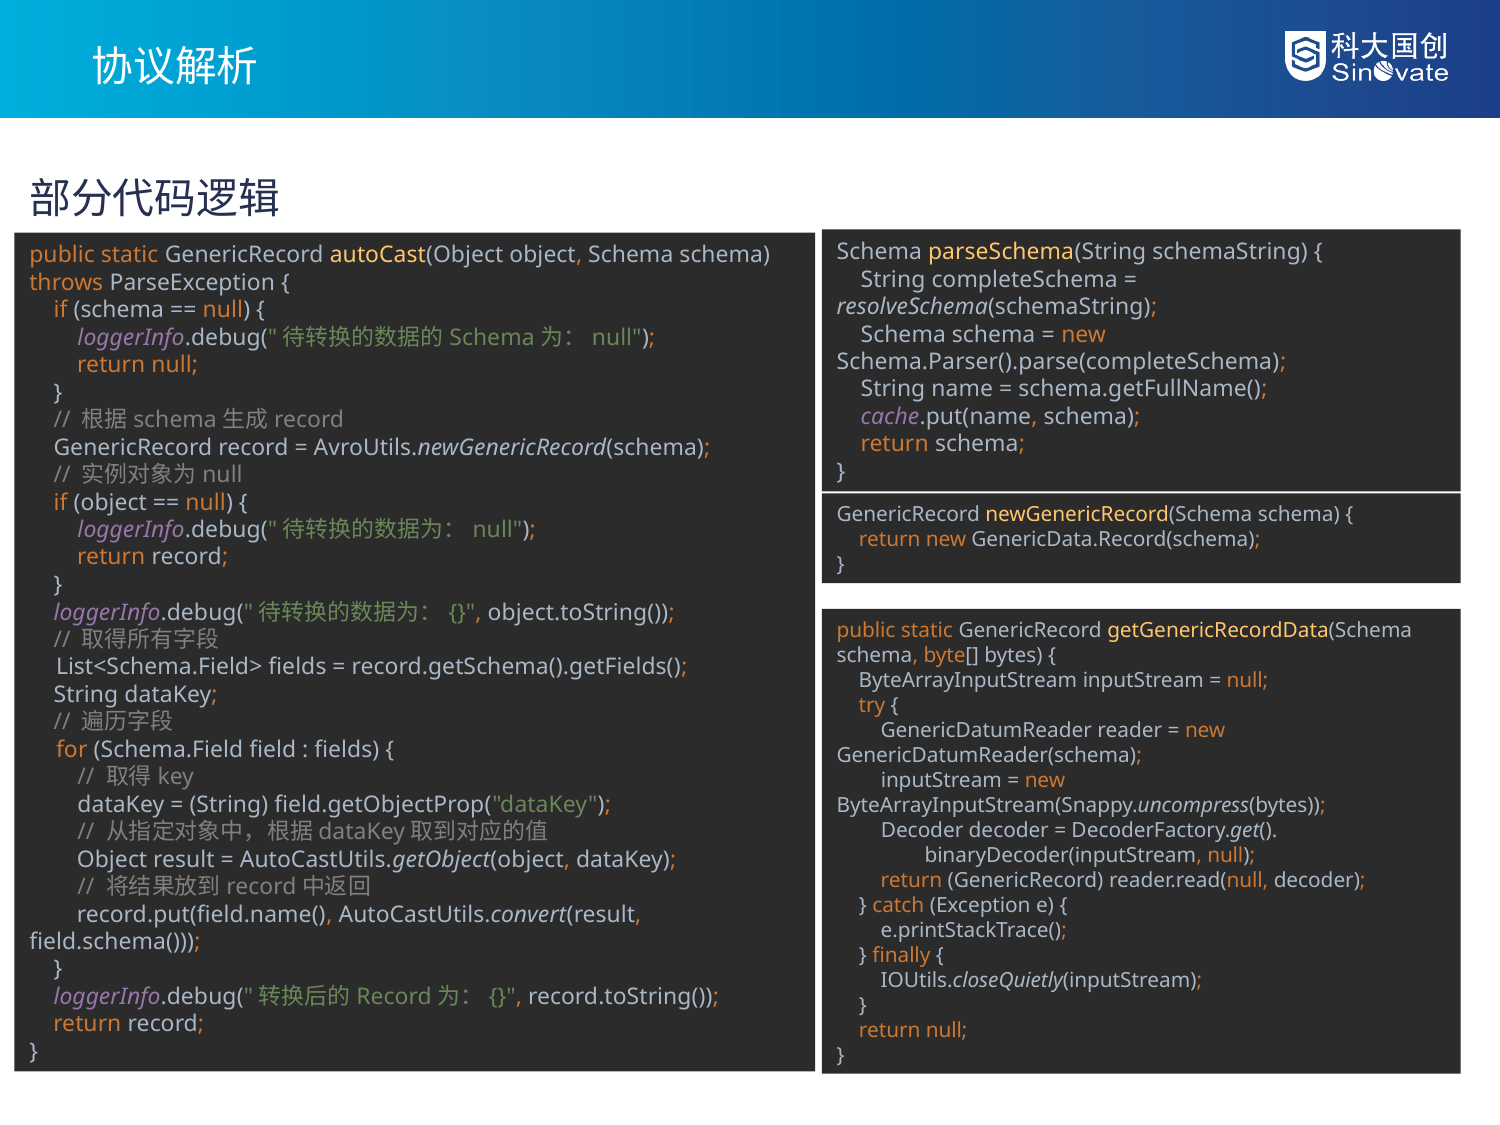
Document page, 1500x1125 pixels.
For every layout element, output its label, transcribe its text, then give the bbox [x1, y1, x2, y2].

text_box public static GenericRecord getGenericRecordData(Schema schema, byte[] bytes) { ByteArrayInputStream inputStream = null; try { GenericDatumReader reader = new GenericDatumReader(schema); inputStream = new ByteArrayInputStream(Snappy.uncompress(bytes)); Decoder decoder = DecoderFactory.get(). binaryDecoder(inputStream, null); return (GenericRecord) reader.read(null, decoder); } catch (Exception e) { e.printStackTrace(); } finally { IOUtils.closeQuietly(inputStream); } return null; } [821, 608, 1461, 1074]
picture [910, 0, 1500, 118]
text_box Schema parseSchema(String schemaString) { String completeSchema = resolveSchema(schemaString); Schema schema = new Schema.Parser().parse(completeSchema); String name = schema.getFullName(); cache.put(name, schema); return schema; } [821, 229, 1461, 492]
list 部分代码逻辑 [14, 139, 1468, 514]
text_box 协议解析 [76, 33, 493, 96]
text_box GenericRecord newGenericRecord(Schema schema) { return new GenericData.Record(schema); } [821, 493, 1461, 584]
text_box public static GenericRecord autoCast(Object object, Schema schema) throws ParseException { if (schema == null) { loggerInfo.debug("待转换的数据的Schema为：null"); return null; } // 根据schema生成record GenericRecord record = AvroUtils.newGenericRecord(schema); // 实例对象为null if (object == null) { loggerInfo.debug("待转换的数据为：null"); return record; } loggerInfo.debug("待转换的数据为：{}", object.toString()); // 取得所有字段 List<Schema.Field> fields = record.getSchema().getFields(); String dataKey; // 遍历字段 for (Schema.Field field : fields) { // 取得key dataKey = (String) field.getObjectProp("dataKey"); // 从指定对象中，根据dataKey取到对应的值 Object result = AutoCastUtils.getObject(object, dataKey); // 将结果放到record中返回 record.put(field.name(), AutoCastUtils.convert(result, field.schema())); } loggerInfo.debug("转换后的Record为：{}", record.toString()); return record; } [14, 232, 816, 1072]
picture [881, 0, 885, 118]
